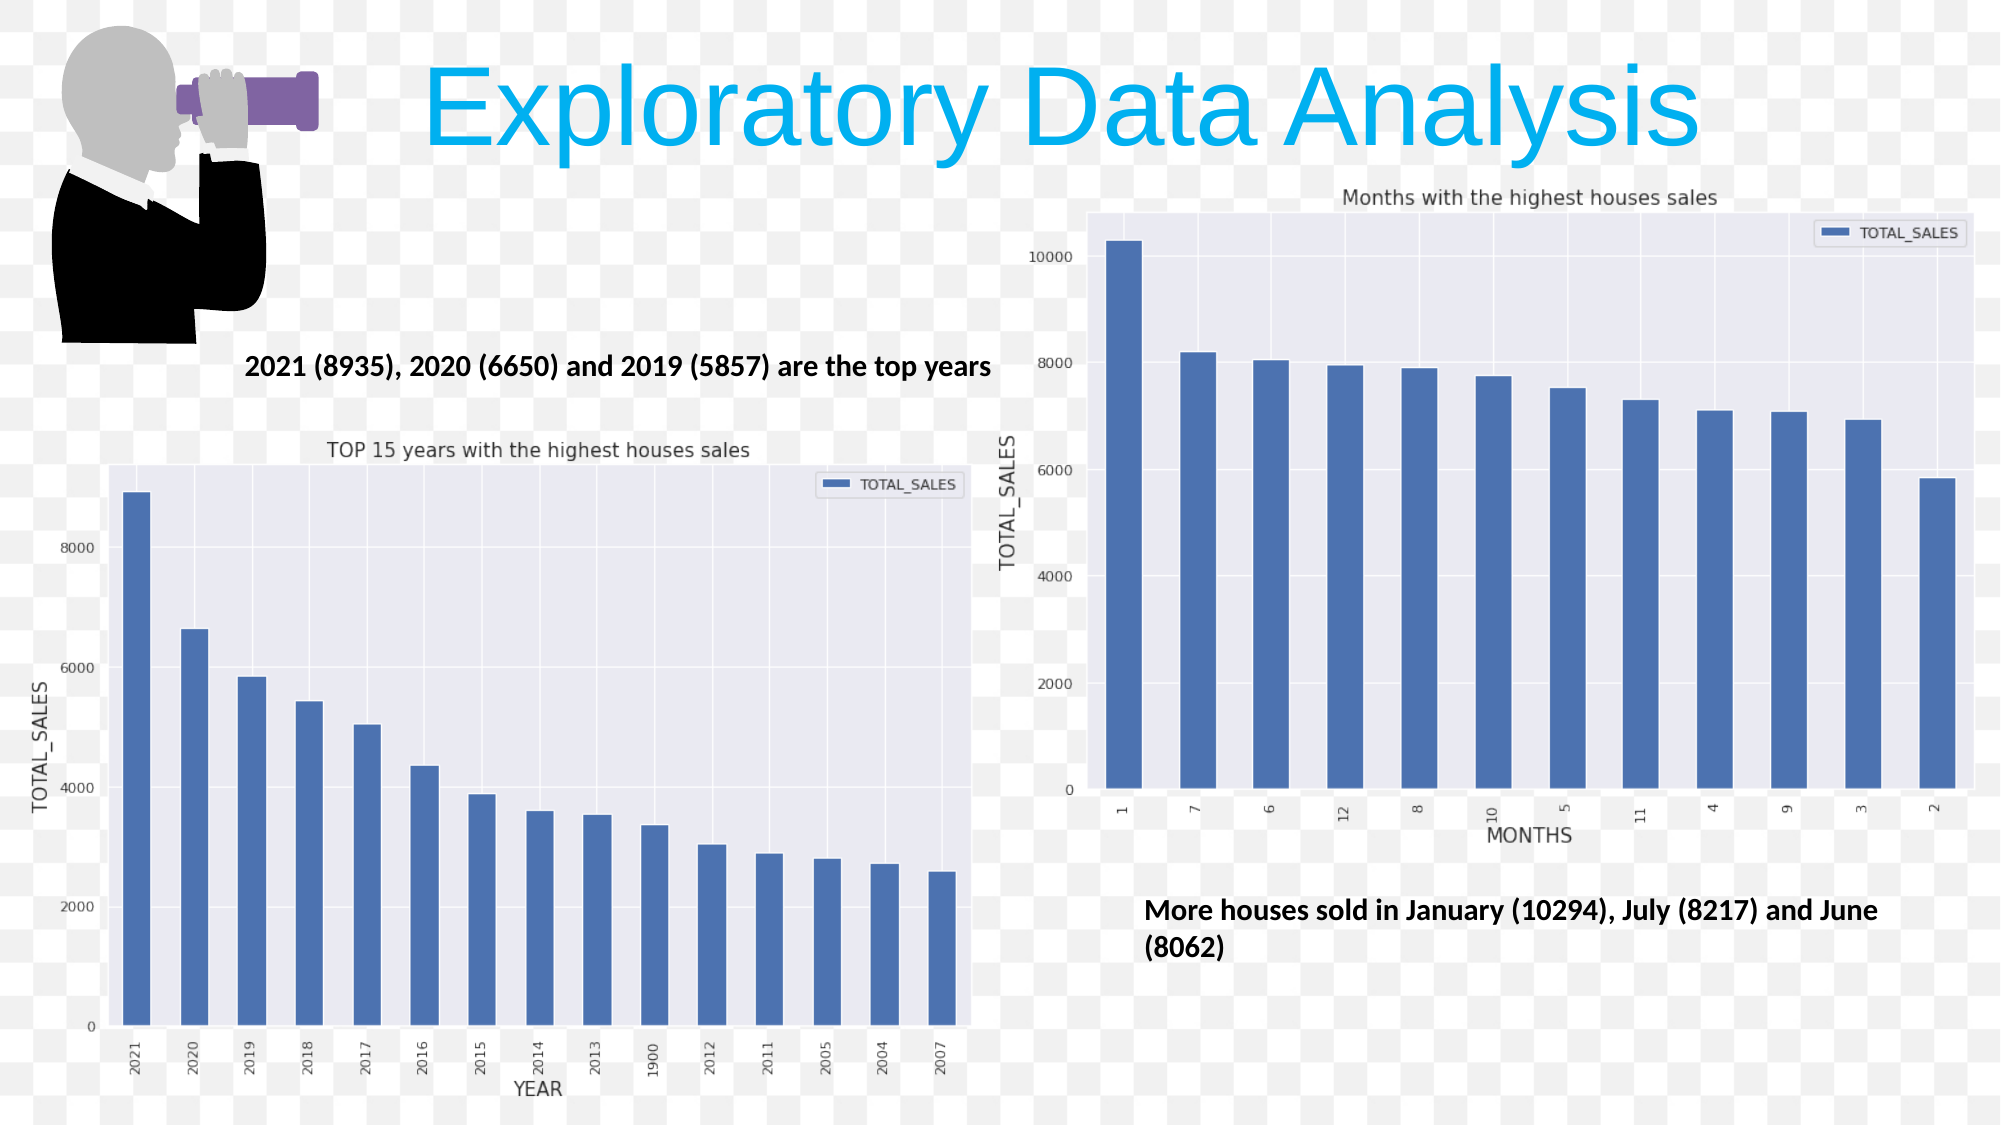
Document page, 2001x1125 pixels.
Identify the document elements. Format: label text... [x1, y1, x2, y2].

text_box More houses sold in January (10294), July (8217) and June (8062) [1129, 882, 1928, 971]
text_box 2021 (8935), 2020 (6650) and 2019 (5857) are the top years [229, 338, 991, 390]
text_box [51, 25, 319, 344]
picture [0, 0, 2001, 1125]
list Exploratory Data Analysis [319, 50, 2000, 169]
